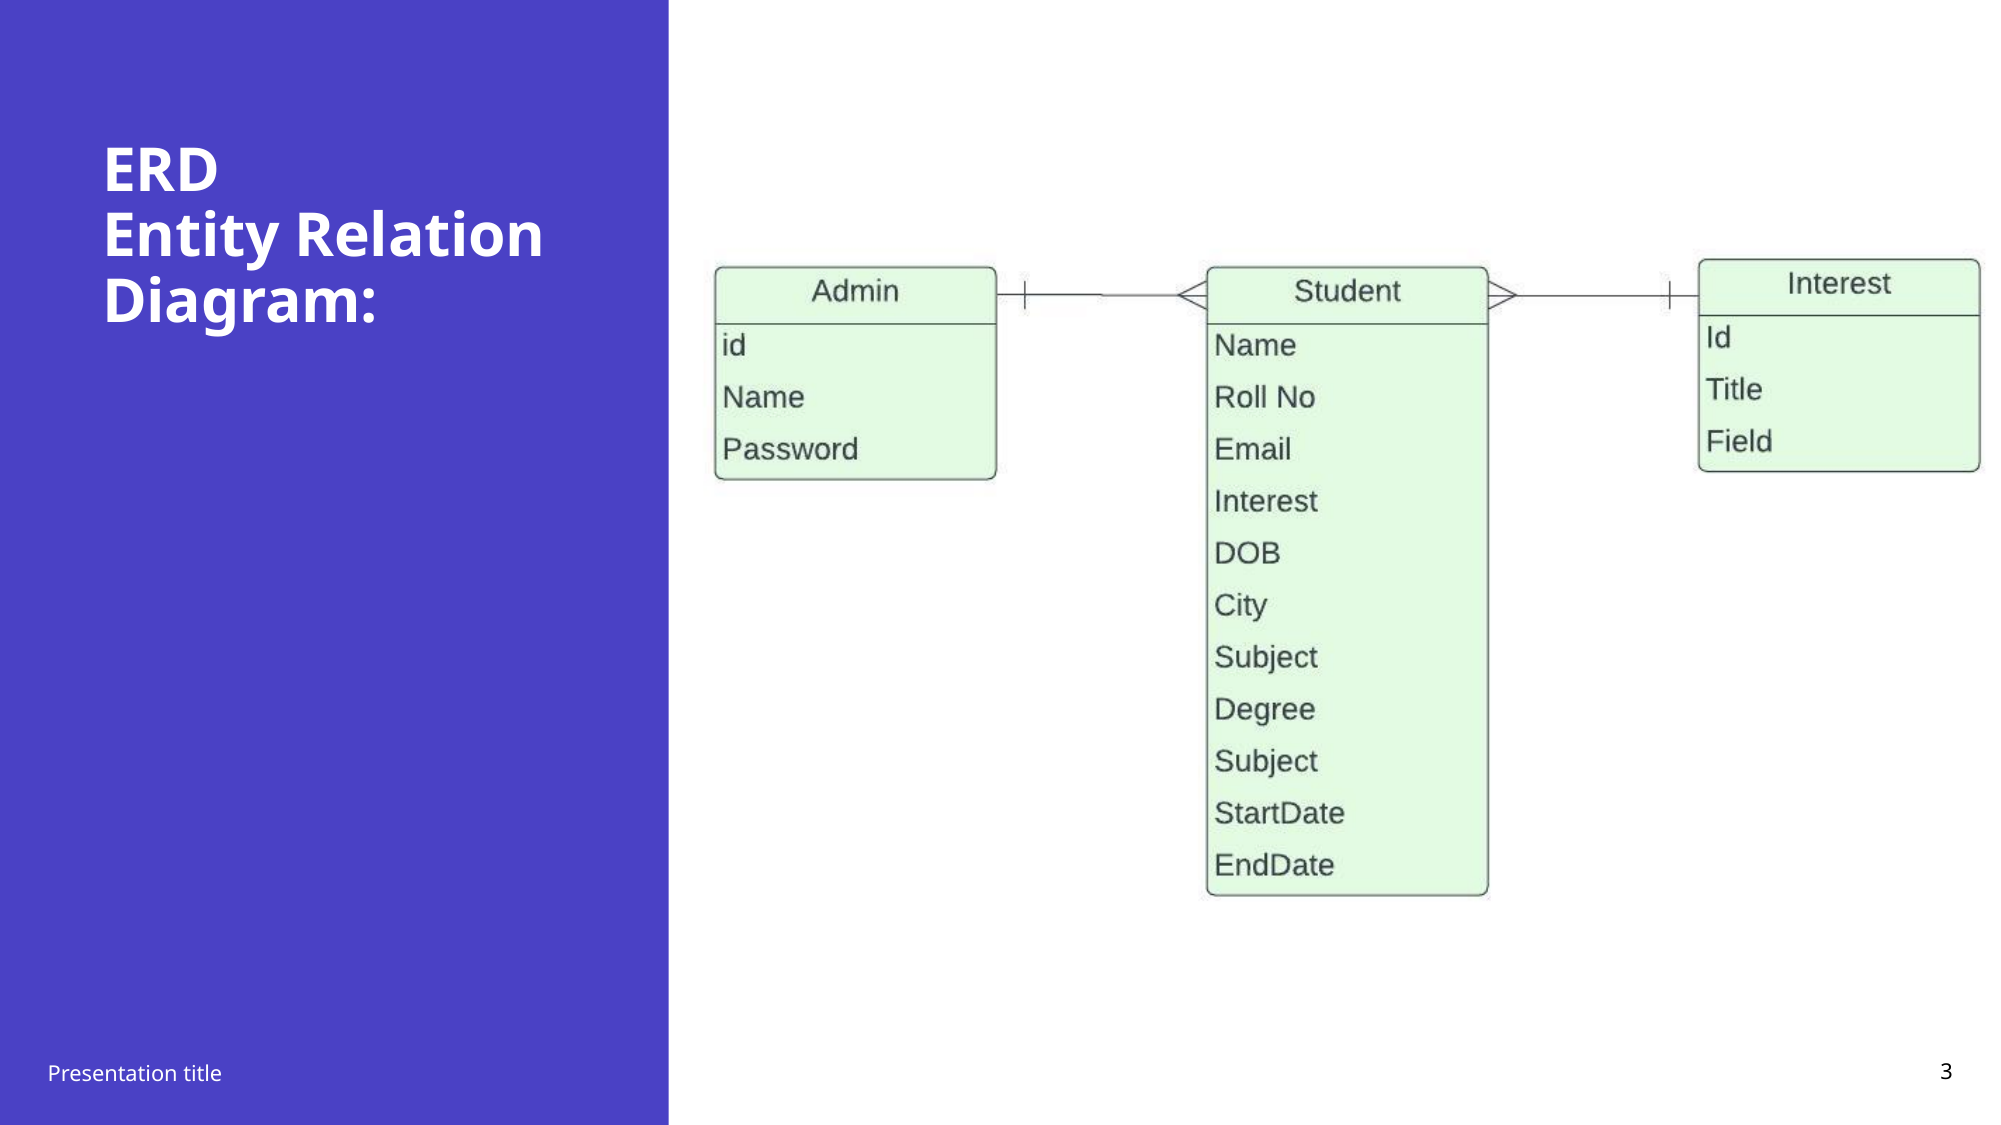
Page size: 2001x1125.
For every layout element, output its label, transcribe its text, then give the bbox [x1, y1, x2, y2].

picture [690, 204, 1987, 953]
slide_number 3 [1864, 1042, 1968, 1103]
footer Presentation title [32, 1042, 648, 1103]
title ERD Entity Relation Diagram: [87, 127, 614, 343]
